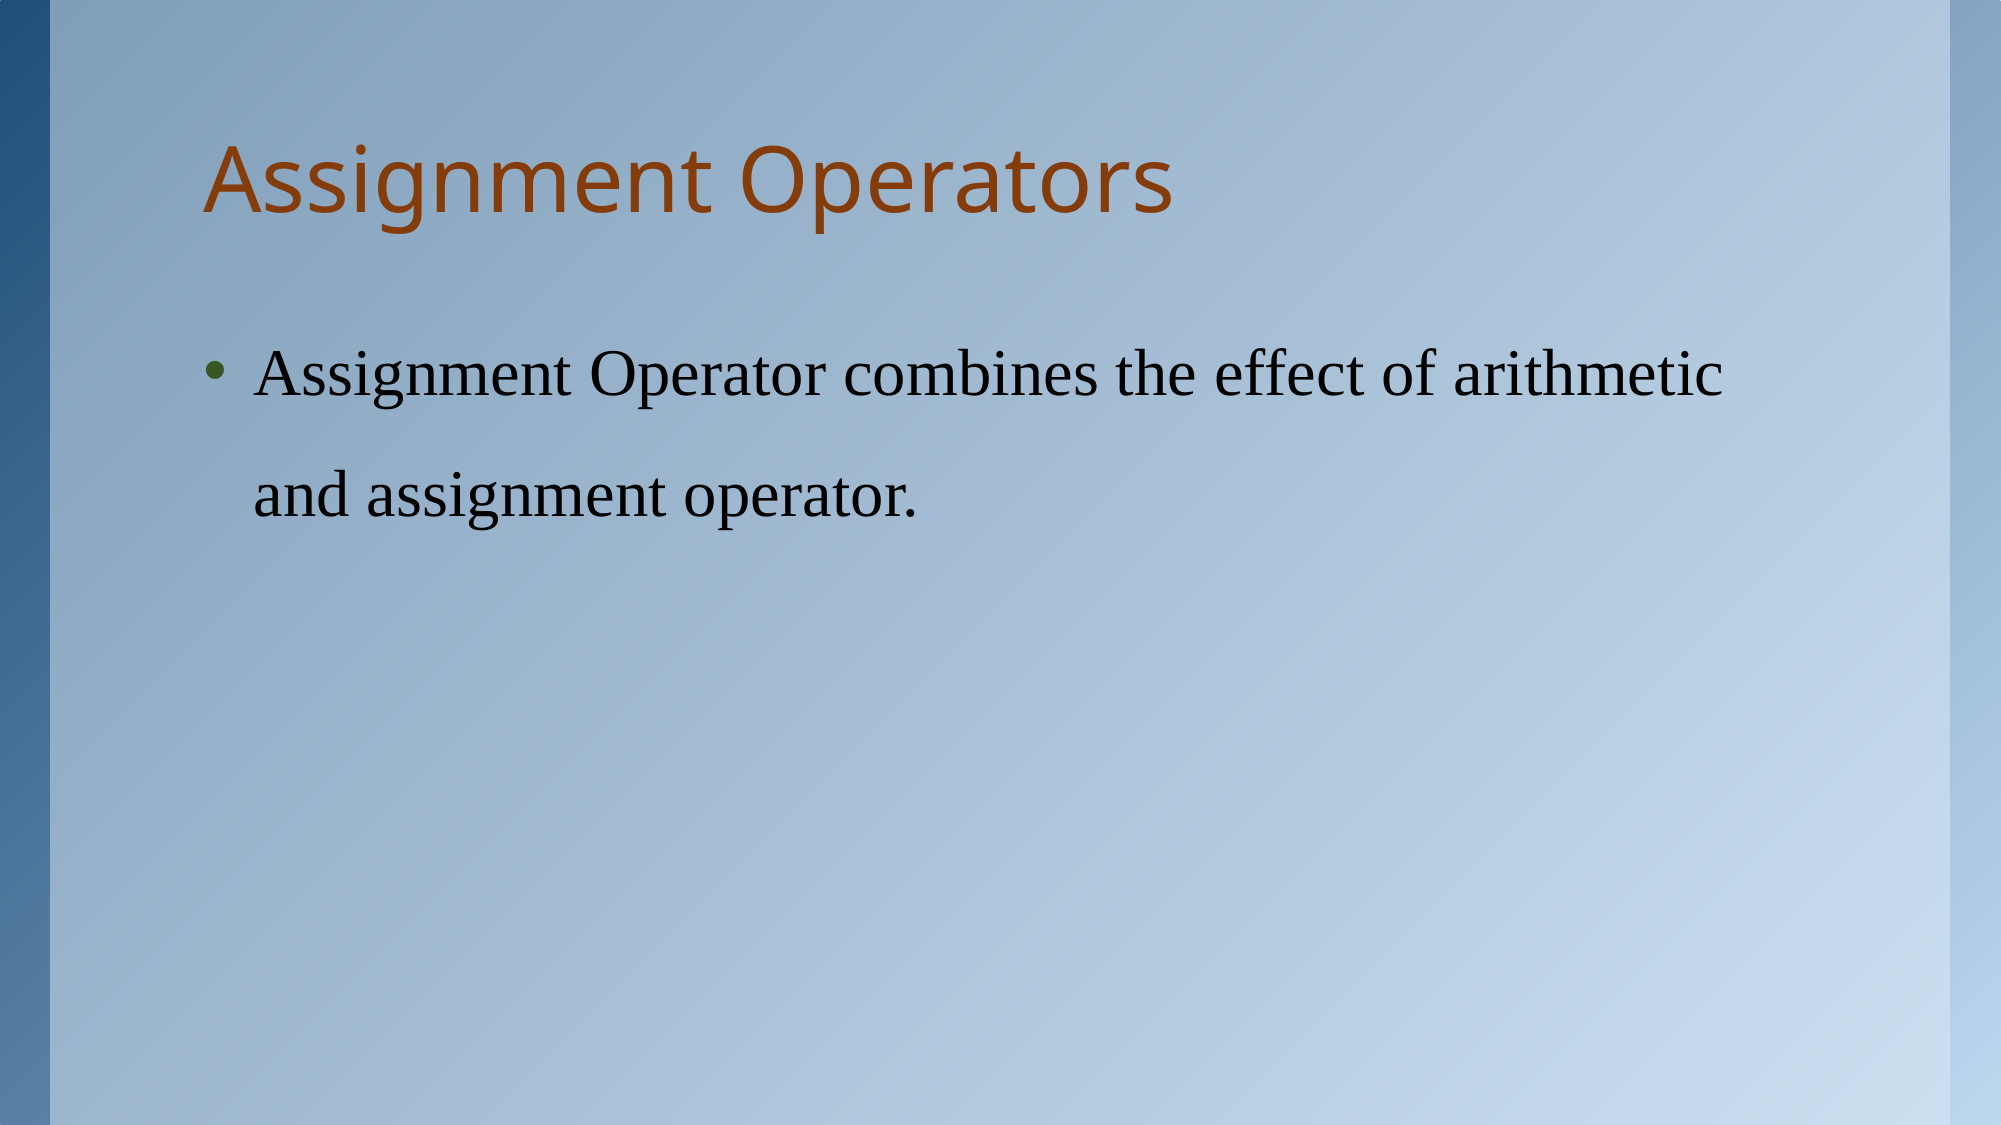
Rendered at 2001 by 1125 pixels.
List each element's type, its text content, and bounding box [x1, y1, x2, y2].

list Assignment Operator combines the effect of arithmetic and assignment operator. [183, 279, 1850, 1013]
title Assignment Operators [183, 12, 1850, 242]
